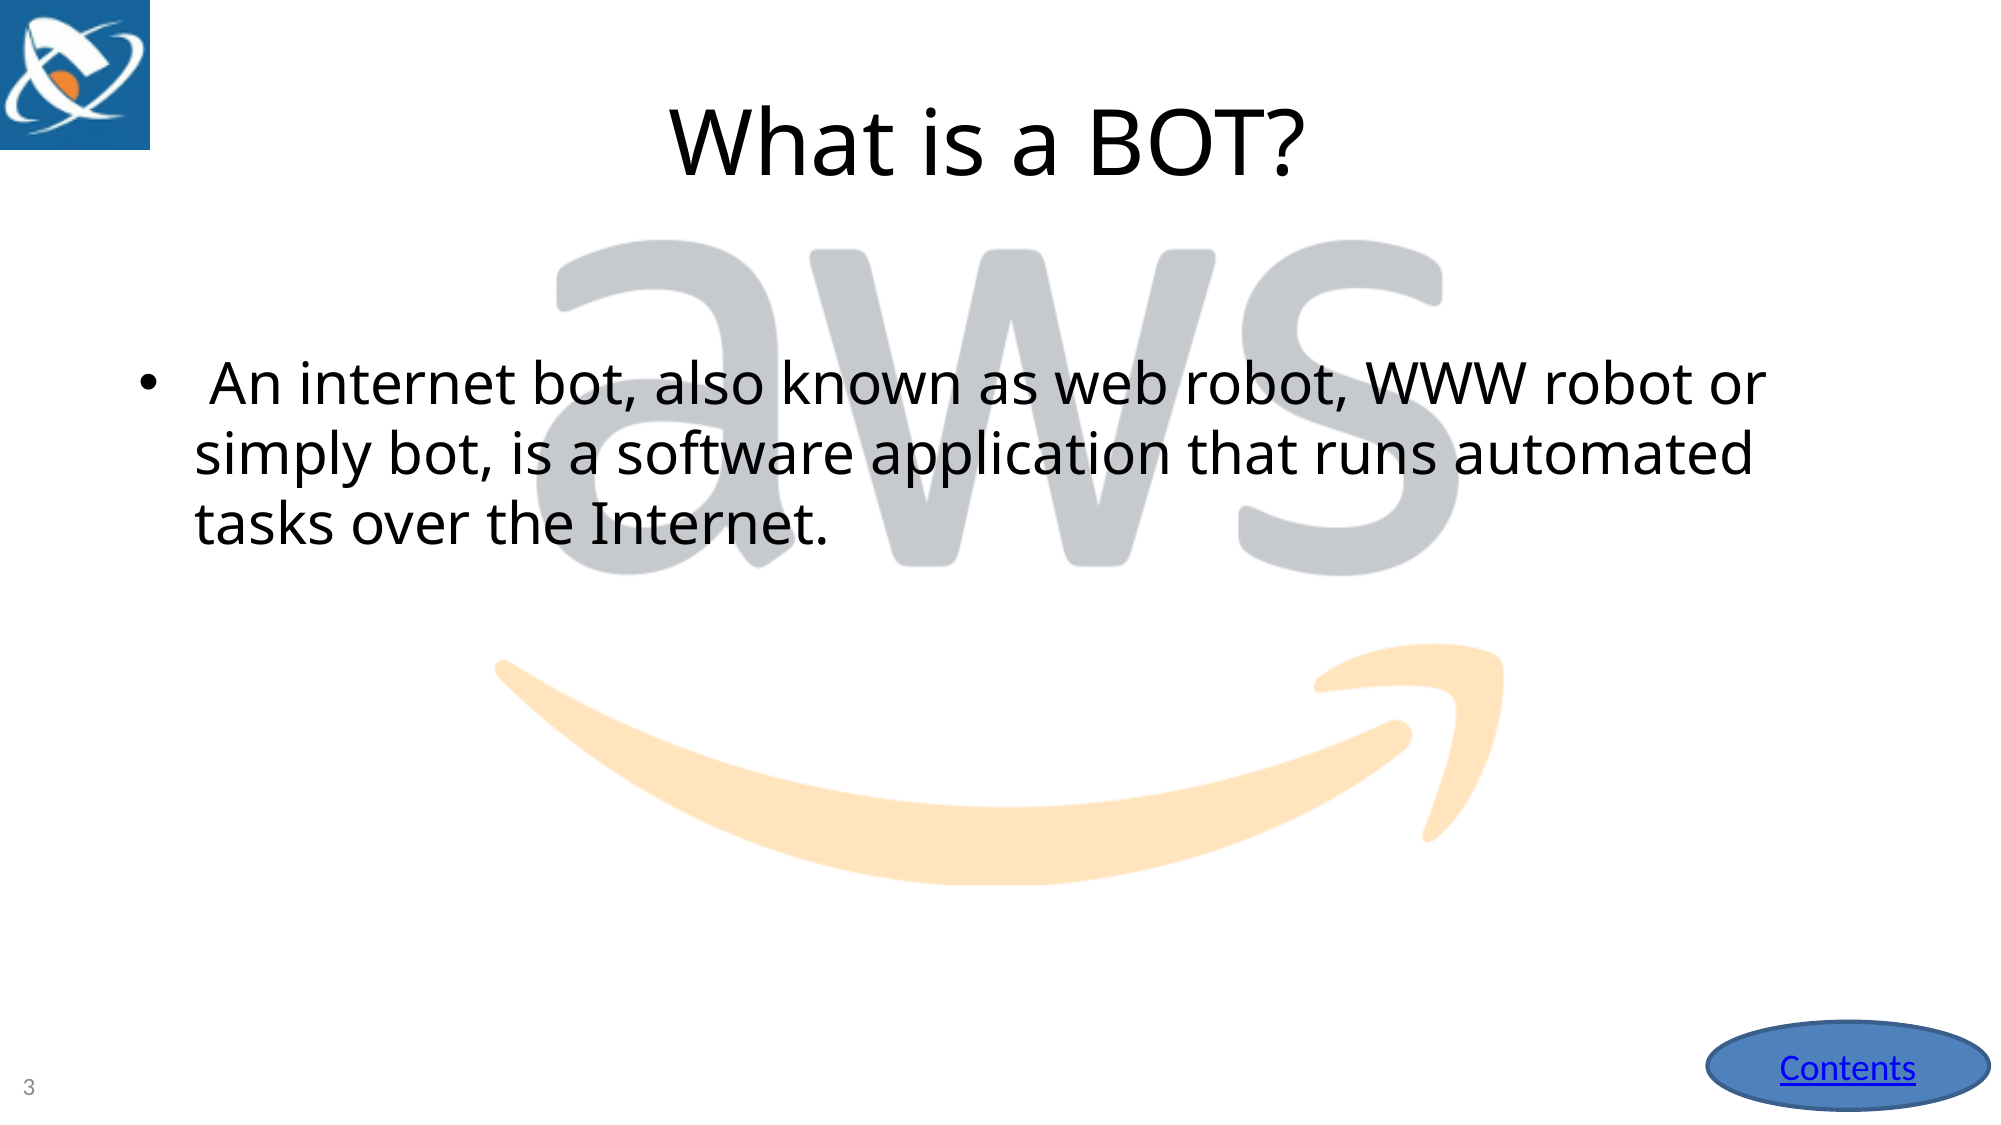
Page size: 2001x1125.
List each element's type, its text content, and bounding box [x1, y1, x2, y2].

slide_number 3 [0, 1061, 51, 1110]
text_box Contents [1705, 1019, 1992, 1112]
picture [0, 0, 151, 151]
title What is a BOT? [99, 45, 1900, 233]
list An internet bot, also known as web robot, WWW robot or simply bot, is a software application that runs automated tasks over the Internet. [123, 339, 1849, 987]
